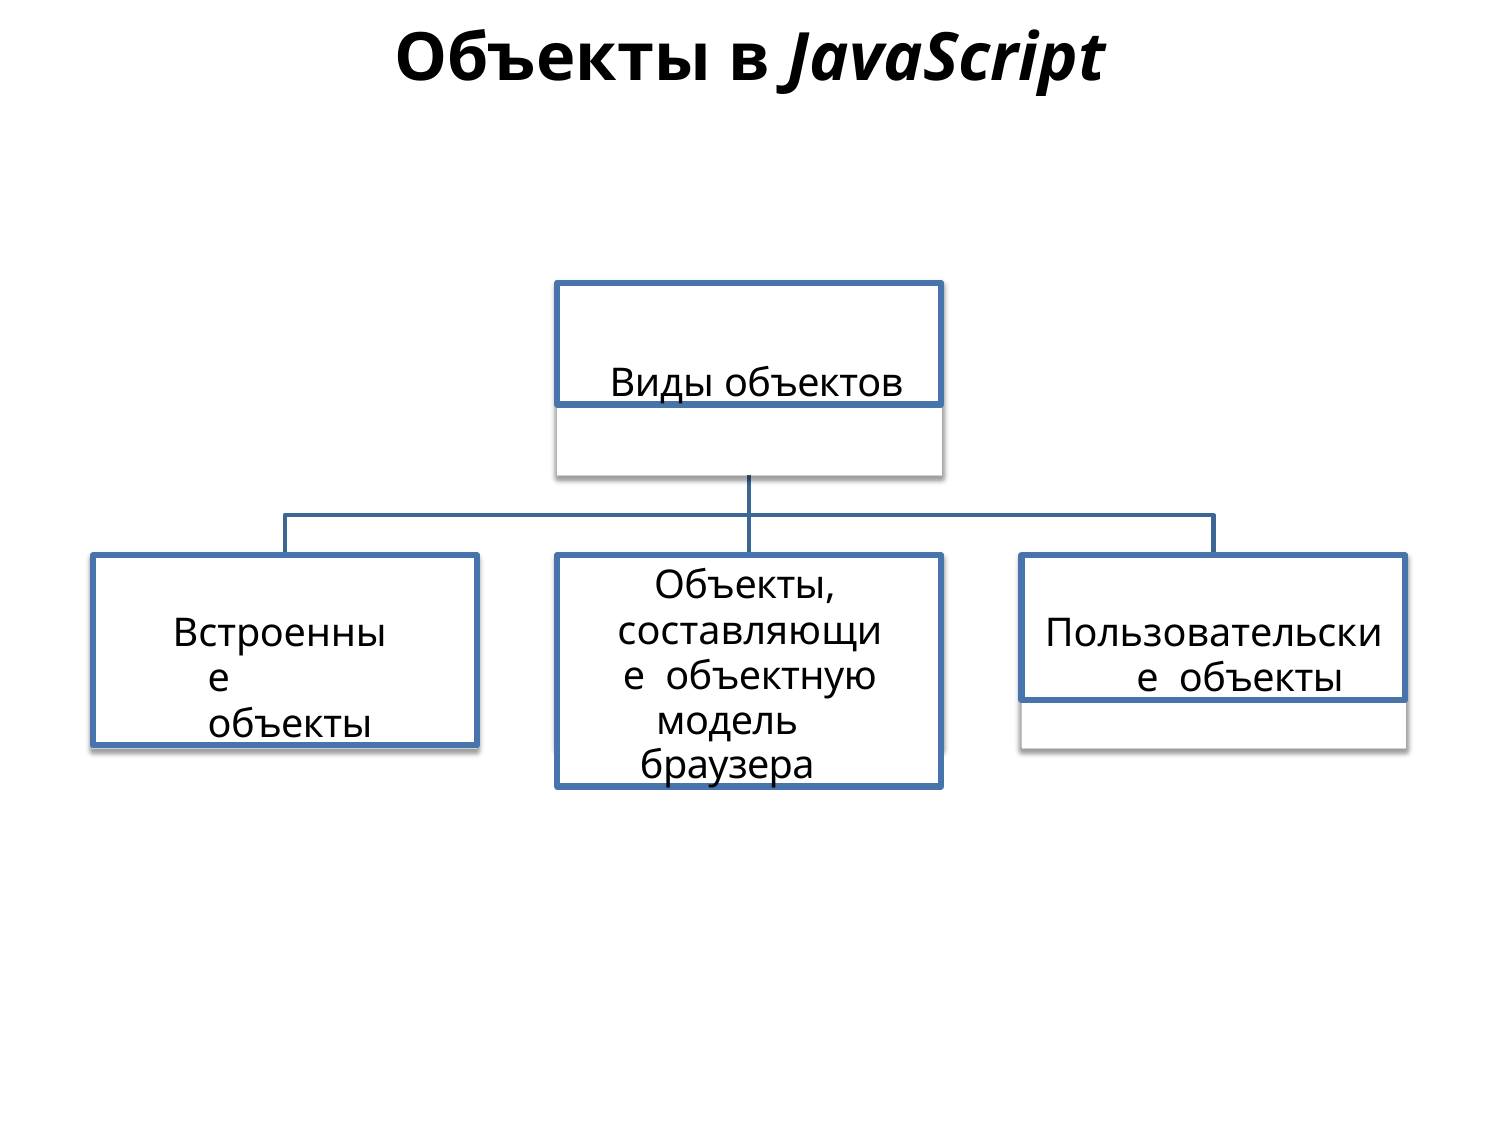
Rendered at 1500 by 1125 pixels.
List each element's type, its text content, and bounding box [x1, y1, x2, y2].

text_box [1011, 548, 1423, 761]
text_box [282, 275, 1216, 558]
text_box Объекты в JavaScript [5, 5, 1495, 101]
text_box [546, 545, 954, 776]
picture [82, 548, 488, 761]
